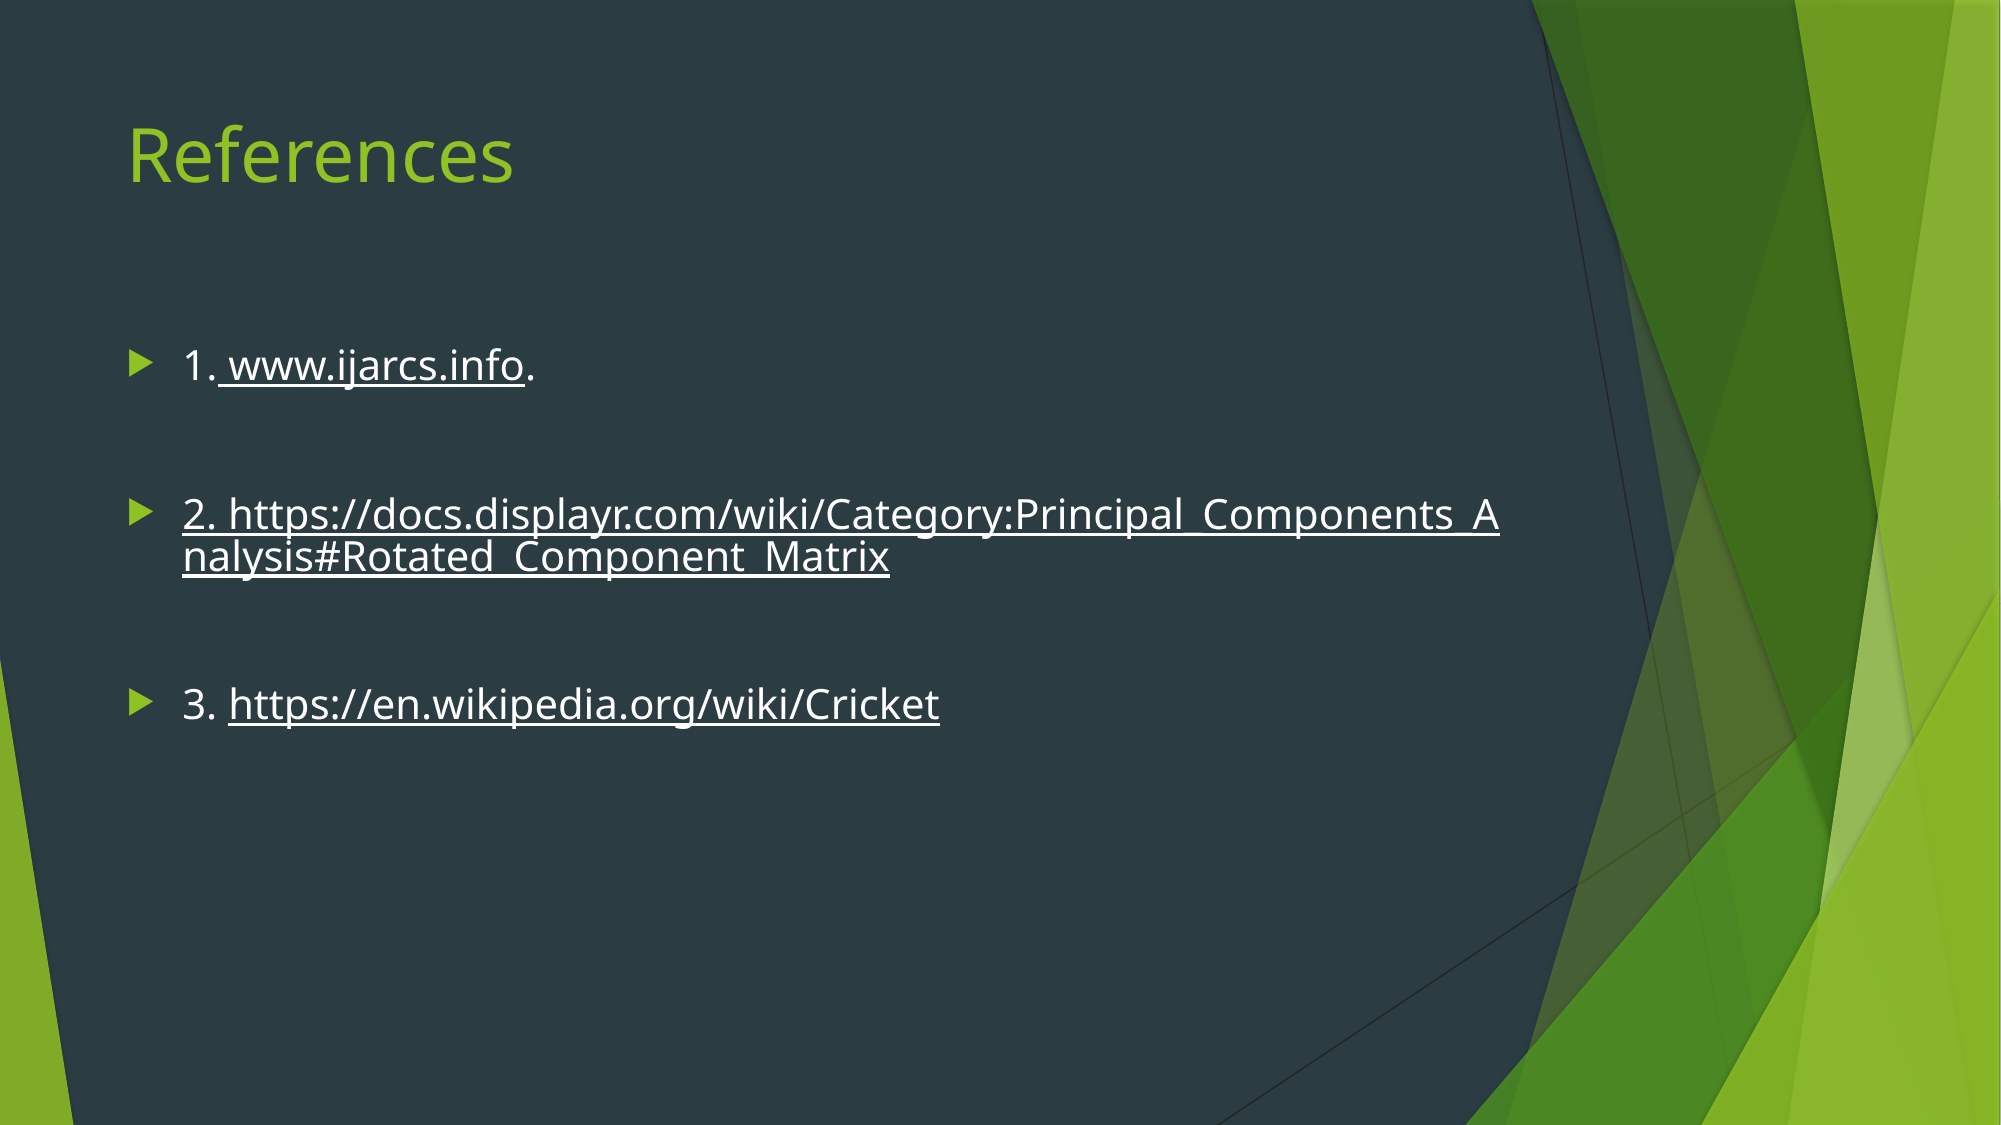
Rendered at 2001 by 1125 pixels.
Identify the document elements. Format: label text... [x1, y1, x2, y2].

list 1. www.ijarcs.info. 2. https://docs.displayr.com/wiki/Category:Principal_Components_Analysis#Rotated_Component_Matrix 3. https://en.wikipedia.org/wiki/Cricket [111, 265, 1522, 991]
title References [111, 99, 1522, 265]
